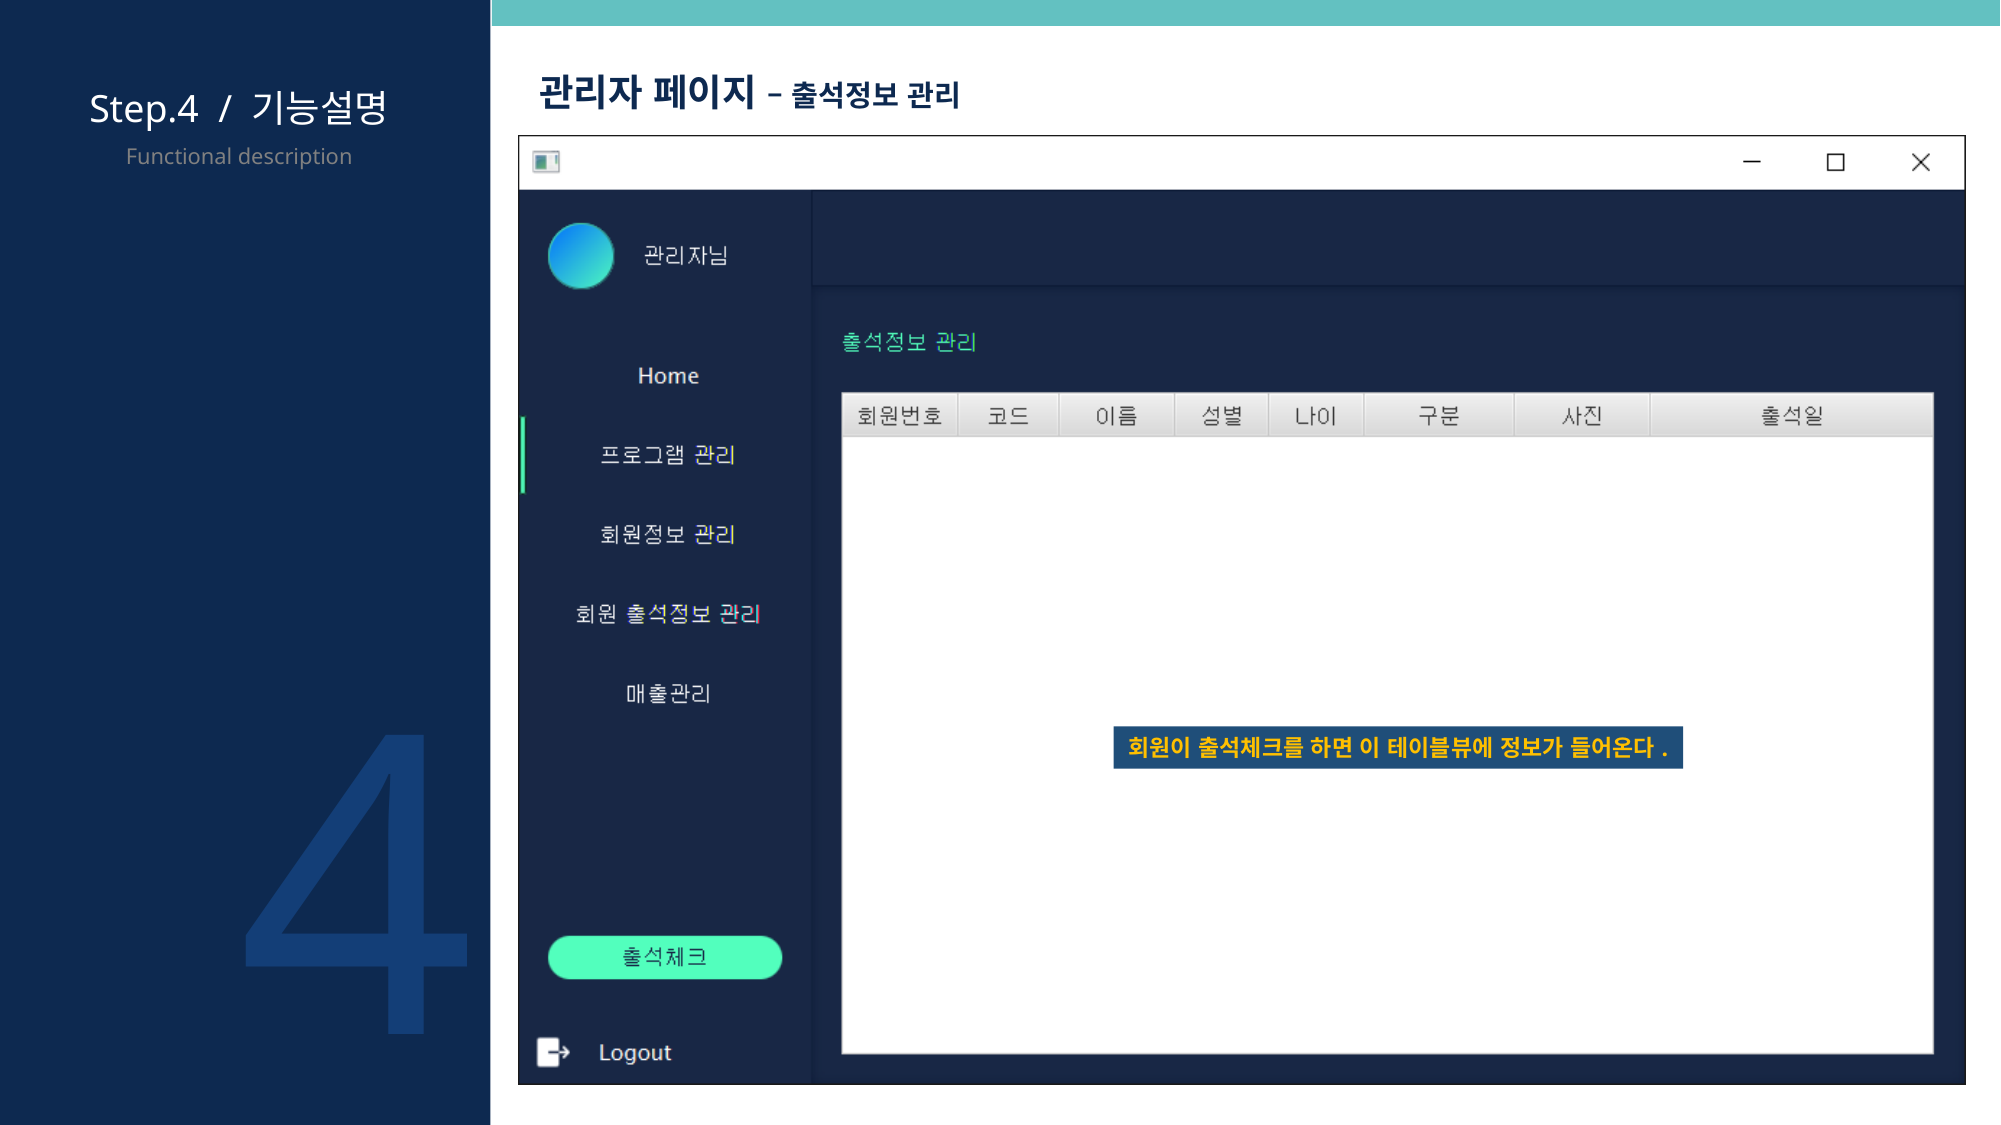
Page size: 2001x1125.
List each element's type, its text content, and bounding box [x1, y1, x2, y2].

text_box 4 [0, 0, 491, 1125]
picture [518, 135, 1966, 1085]
text_box 관리자 페이지 – 출석정보 관리 [524, 62, 1867, 122]
text_box Step.4 / 기능설명 Functional description [59, 55, 420, 177]
text_box [491, 0, 2000, 27]
